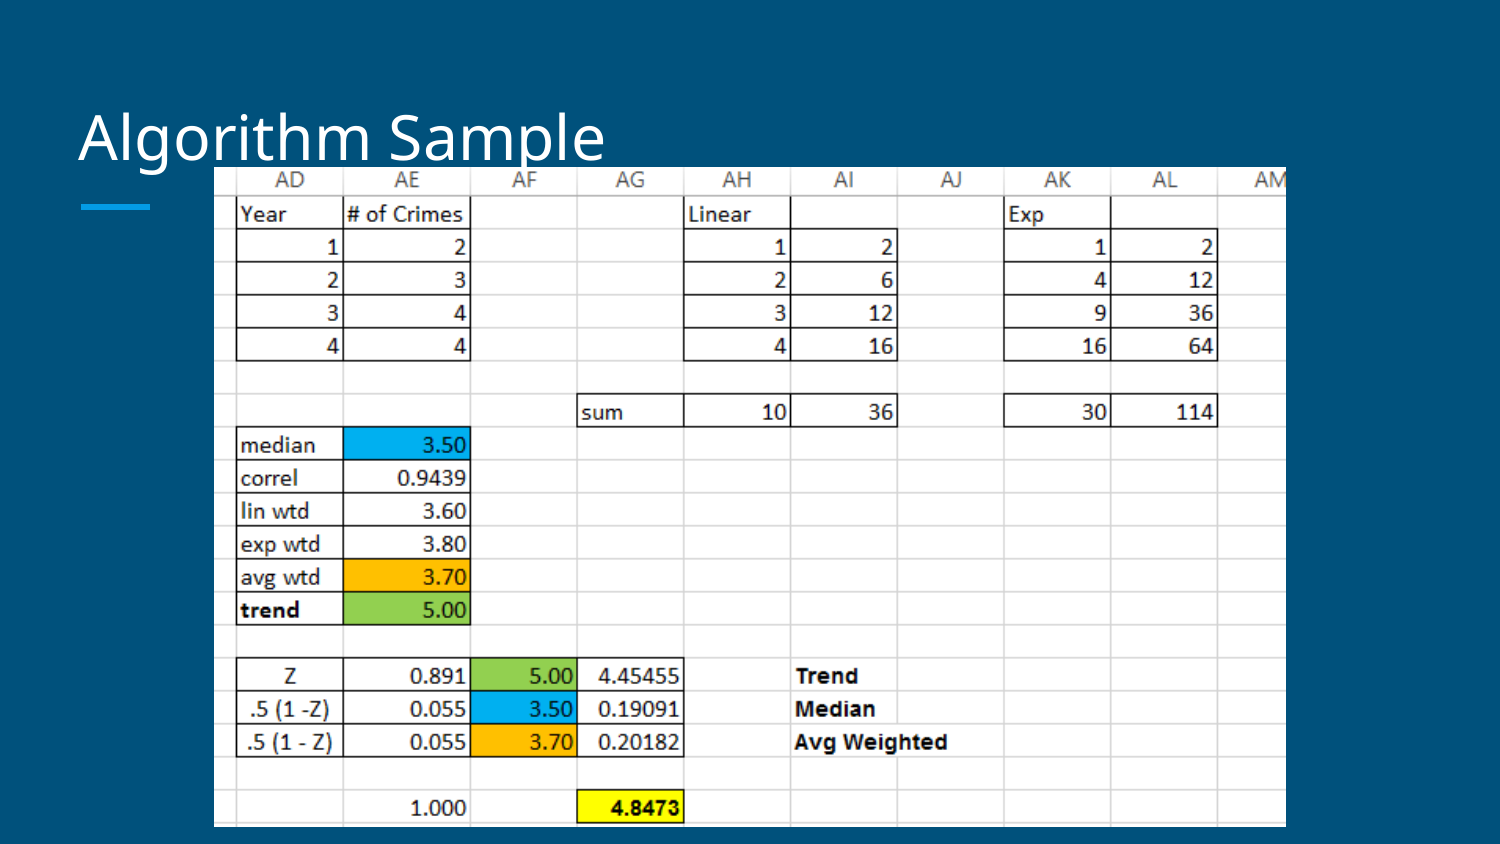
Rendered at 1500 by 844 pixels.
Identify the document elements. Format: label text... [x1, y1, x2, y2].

picture [215, 167, 1285, 826]
title Algorithm Sample [63, 75, 1437, 188]
